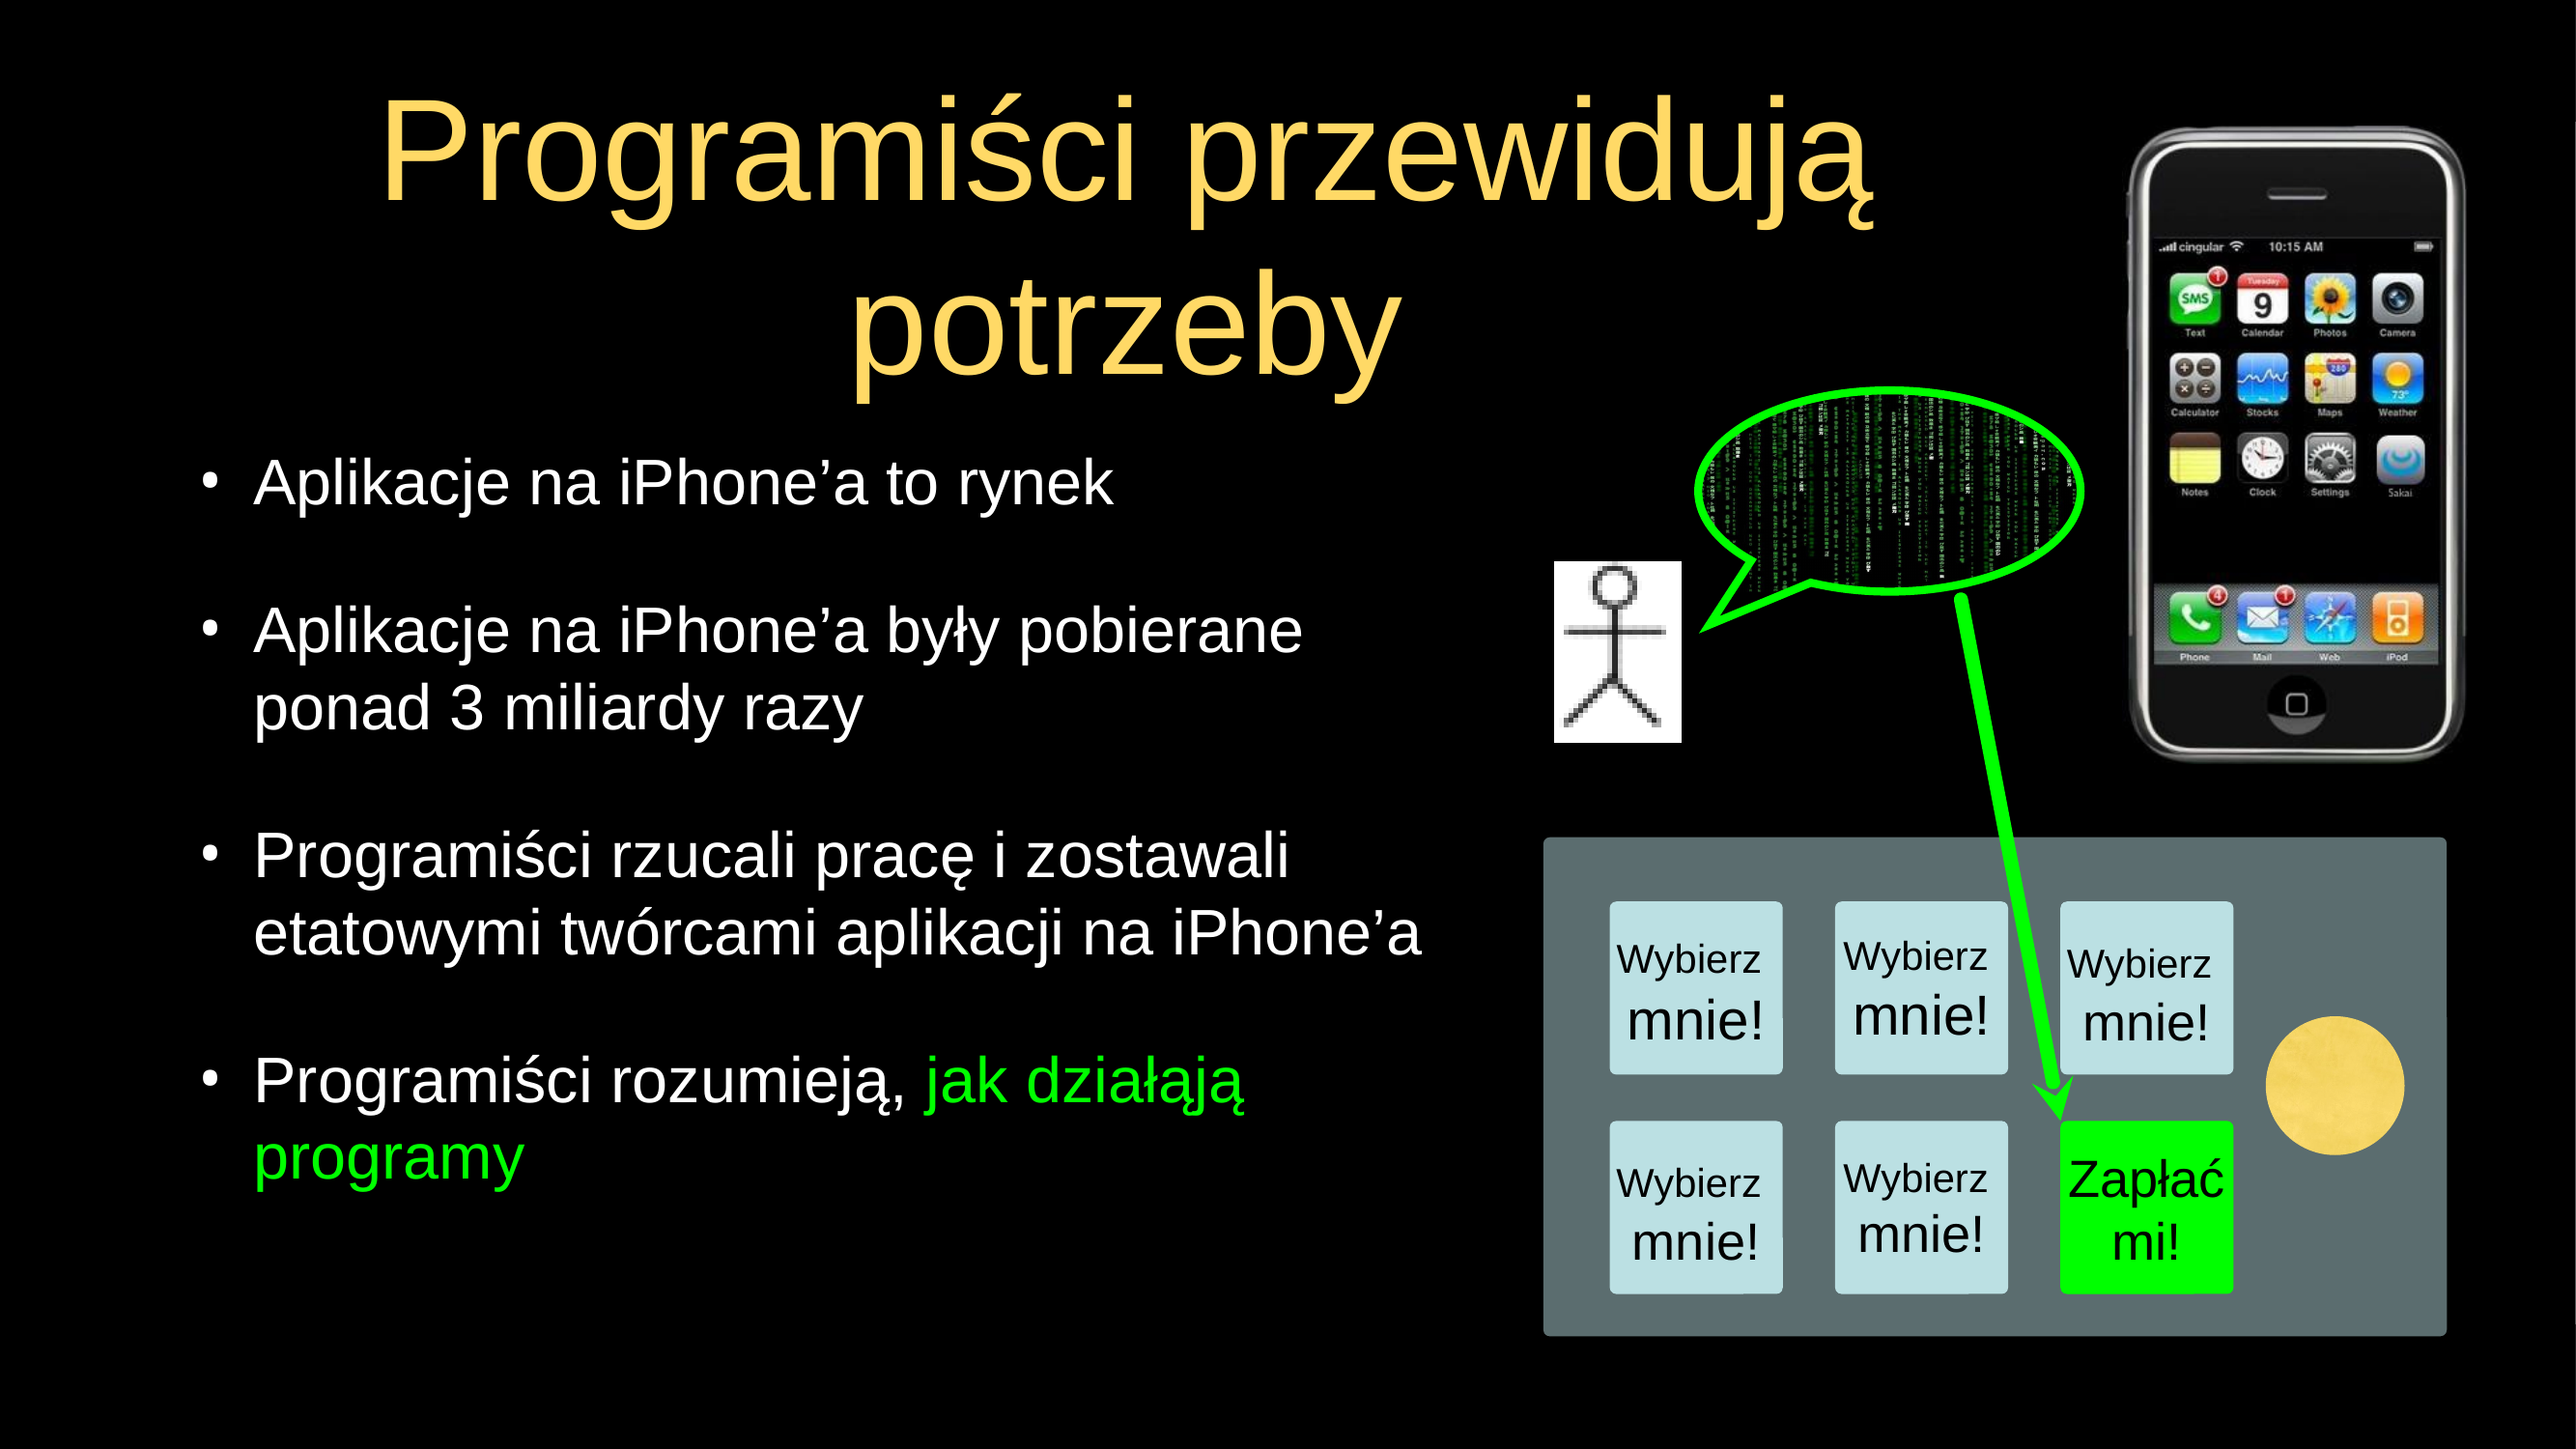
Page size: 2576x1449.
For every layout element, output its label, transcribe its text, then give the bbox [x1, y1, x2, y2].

picture [2122, 125, 2468, 764]
text_box Wybierz mnie! [1834, 1121, 2009, 1294]
text_box [1543, 837, 2448, 1337]
picture [1554, 561, 1682, 743]
title Programiści przewidują potrzeby [128, 122, 2123, 338]
text_box Wybierz mnie! [1609, 901, 1783, 1075]
text_box [1698, 390, 2081, 625]
text_box Wybierz mnie! [1834, 901, 1955, 1075]
text_box Zapłać mi! [2060, 1121, 2234, 1294]
text_box [2265, 1016, 2405, 1155]
text_box Wybierz mnie! [1609, 1121, 1783, 1294]
list Aplikacje na iPhone’a to rynek Aplikacje na iPhone’a były pobierane ponad 3 miliardy razy Programiści rzucali pracę i zostawali etatowymi twórcami aplikacji na iPhone’a Programiści rozumieją, jak działąją programy [128, 338, 1446, 1294]
text_box Wybierz mnie! [2066, 901, 2234, 1075]
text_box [1960, 599, 2061, 1122]
